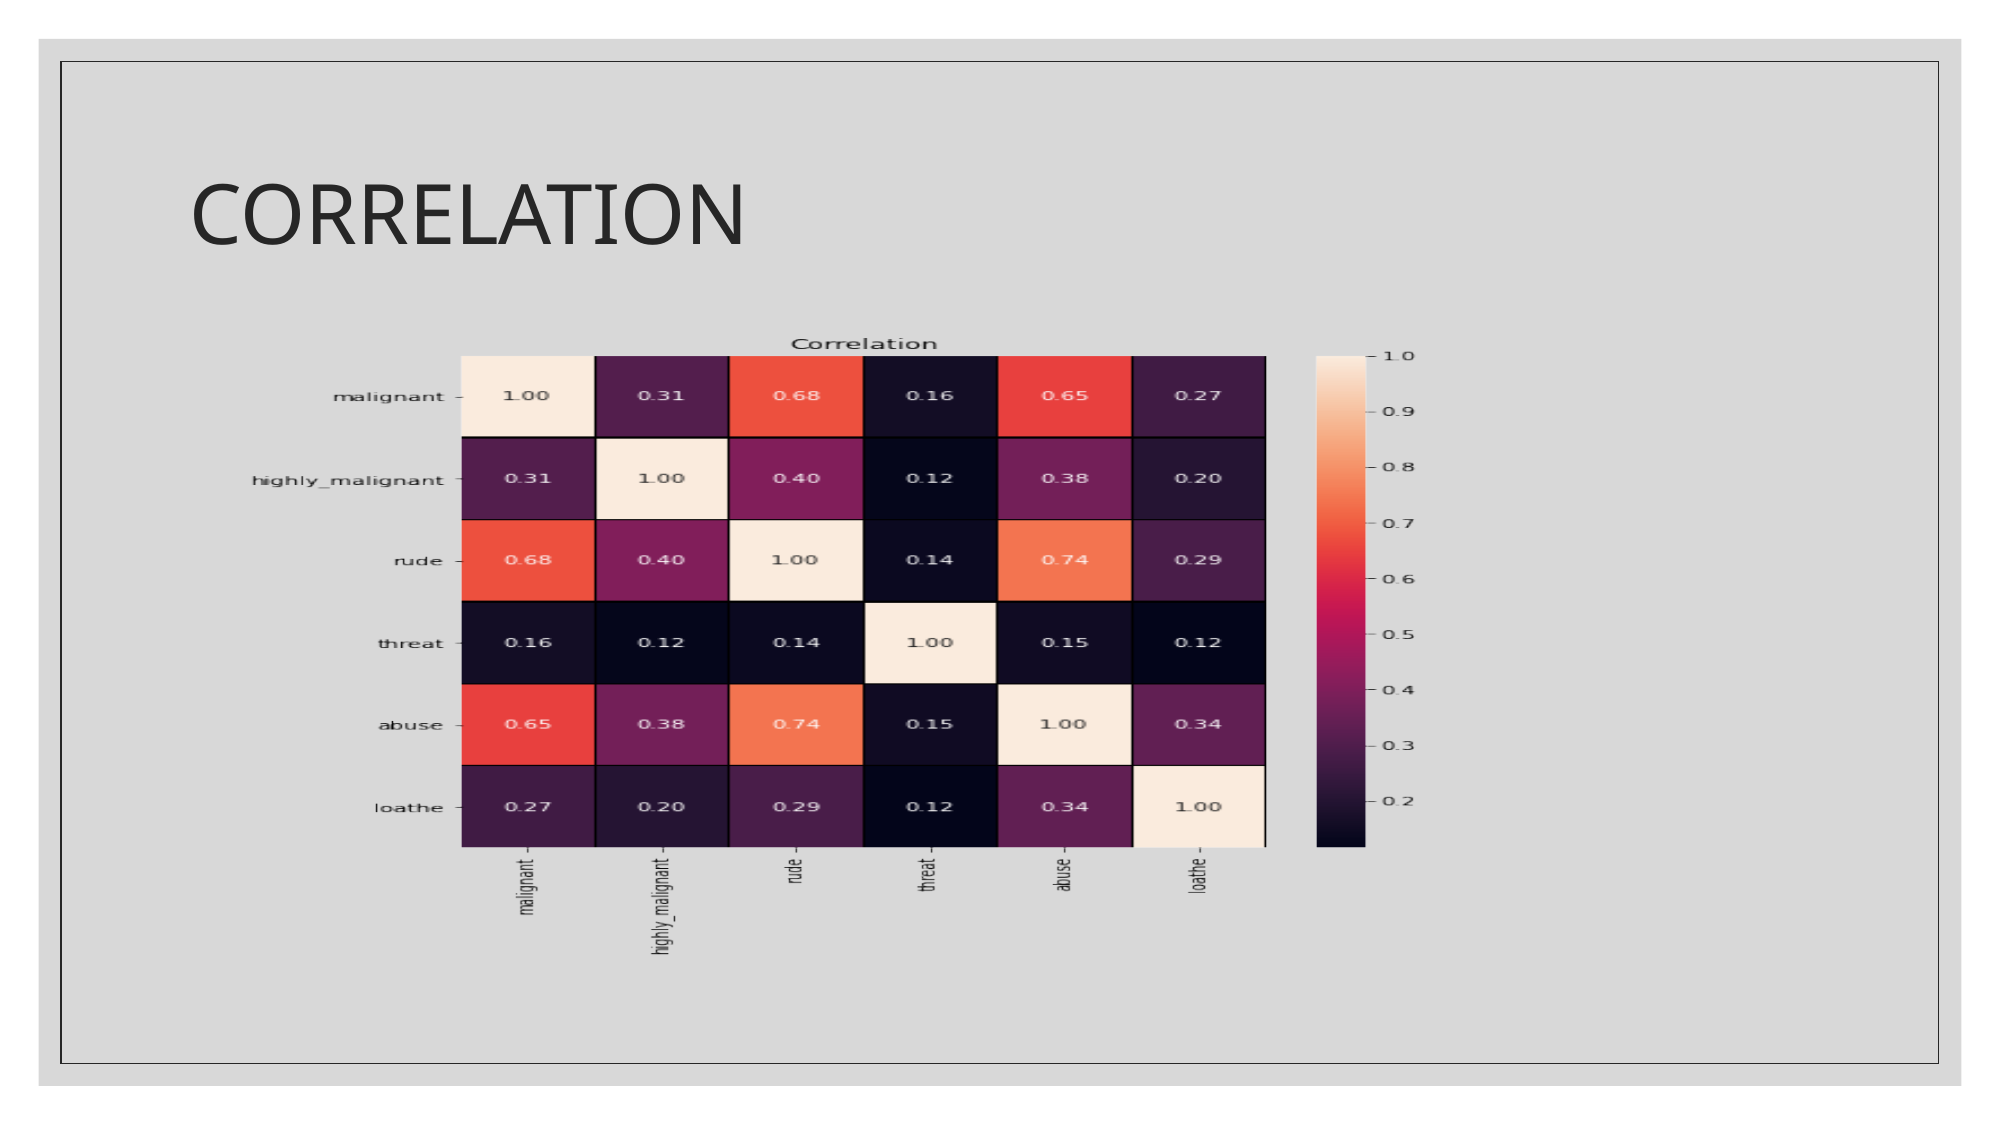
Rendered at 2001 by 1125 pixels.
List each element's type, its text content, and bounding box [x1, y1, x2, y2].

title CORRELATION [174, 105, 1825, 331]
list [234, 330, 1432, 962]
